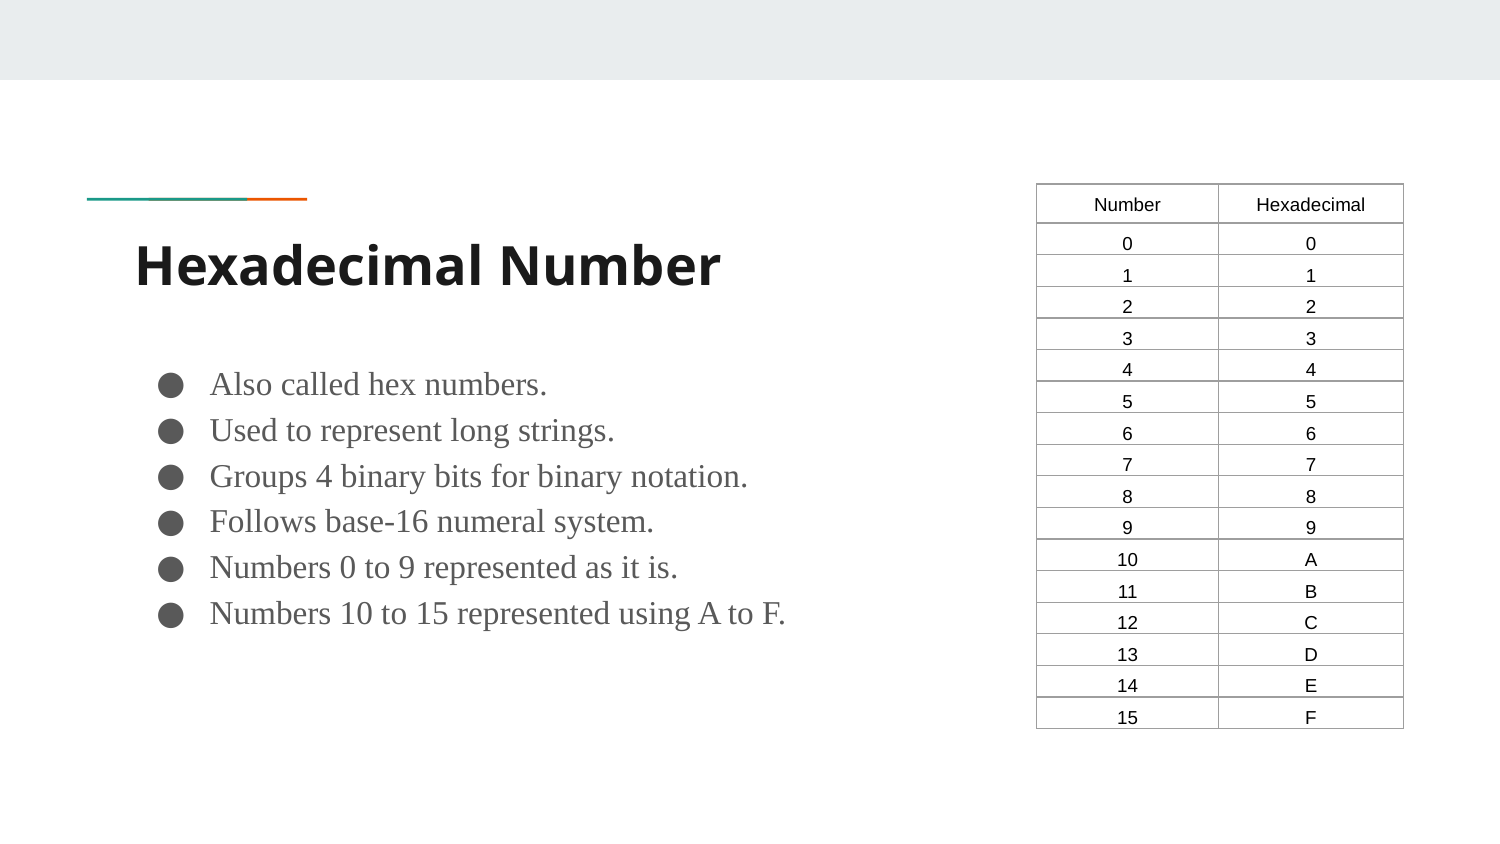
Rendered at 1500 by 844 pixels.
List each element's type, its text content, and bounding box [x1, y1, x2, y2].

table_cell 10 [1037, 540, 1218, 570]
table_header Number [1037, 185, 1218, 222]
table_cell 2 [1219, 287, 1403, 317]
table_cell 8 [1219, 476, 1403, 507]
table_cell B [1219, 571, 1403, 602]
table_cell 7 [1219, 445, 1403, 475]
table_cell 9 [1219, 508, 1403, 538]
table_cell 4 [1037, 350, 1218, 380]
table_cell 1 [1037, 255, 1218, 286]
table_cell F [1219, 698, 1403, 728]
table_cell 2 [1037, 287, 1218, 317]
table_cell D [1219, 634, 1403, 665]
table_cell 7 [1037, 445, 1218, 475]
table_cell 9 [1037, 508, 1218, 538]
table_cell 3 [1219, 319, 1403, 349]
table_cell 5 [1037, 382, 1218, 412]
table_cell A [1219, 540, 1403, 570]
table_header Hexadecimal [1219, 185, 1403, 222]
table_cell E [1219, 666, 1403, 696]
table_cell 12 [1037, 603, 1218, 633]
table_cell 8 [1037, 476, 1218, 507]
table_cell 0 [1037, 224, 1218, 254]
table_cell 15 [1037, 698, 1218, 728]
table_cell 11 [1037, 571, 1218, 602]
table_cell 0 [1219, 224, 1403, 254]
table_cell C [1219, 603, 1403, 633]
table_cell 6 [1219, 413, 1403, 444]
table_cell 6 [1037, 413, 1218, 444]
table_cell 4 [1219, 350, 1403, 380]
list Also called hex numbers. Used to represent long strings. Groups 4 binary bits for binary notation. Follows base-16 numeral system. Numbers 0 to 9 represented as it is. Numbers 10 to 15 represented using A to F. [119, 341, 1036, 712]
table_cell 1 [1219, 255, 1403, 286]
table_cell 5 [1219, 382, 1403, 412]
table_cell 3 [1037, 319, 1218, 349]
title Hexadecimal Number [119, 216, 1036, 305]
table_cell 14 [1037, 666, 1218, 696]
table_cell 13 [1037, 634, 1218, 665]
